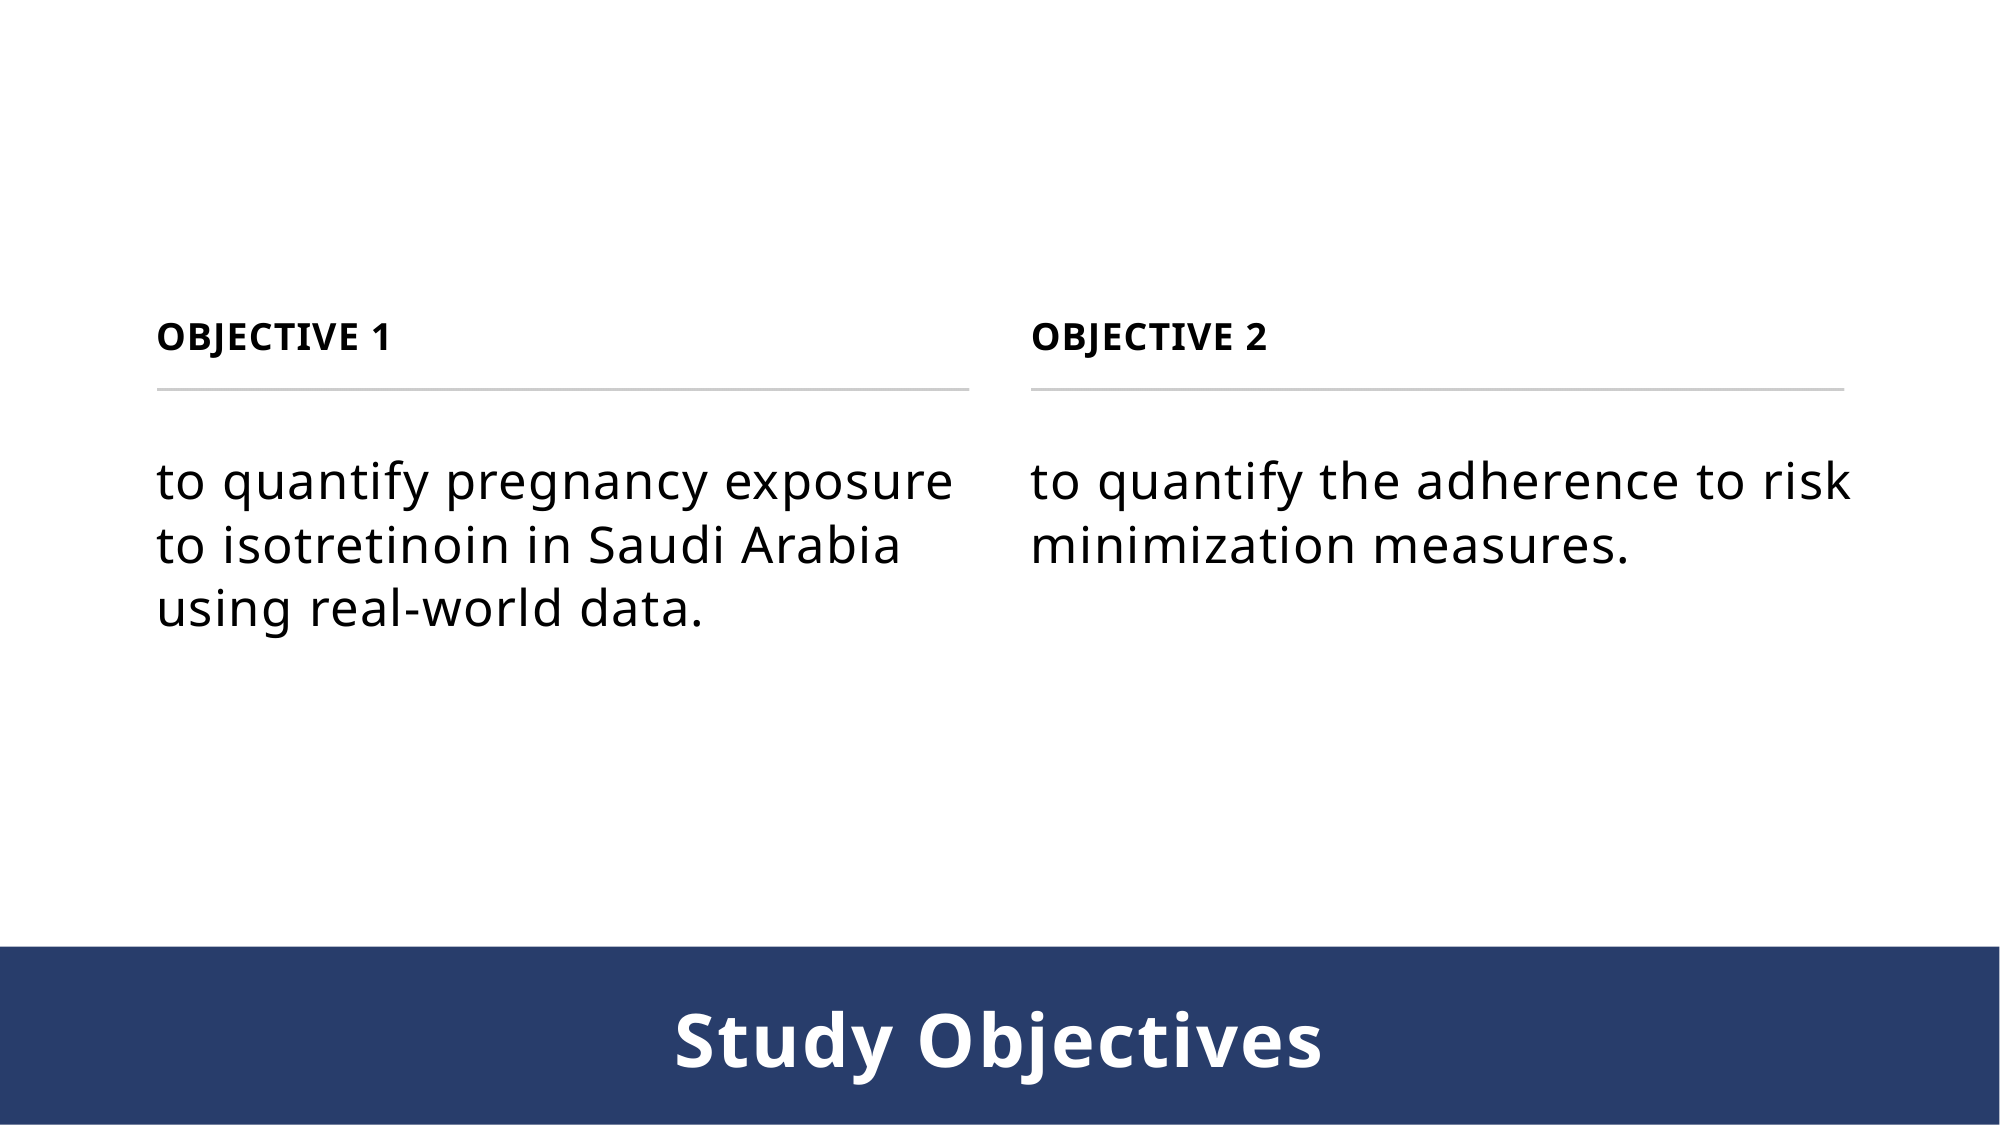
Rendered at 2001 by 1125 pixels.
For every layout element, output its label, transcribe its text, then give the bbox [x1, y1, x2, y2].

text_box to quantify the adherence to risk minimization measures. [1030, 445, 1925, 574]
text_box [0, 1083, 2000, 1125]
text_box OBJECTIVE 1 [156, 315, 1030, 358]
text_box to quantify pregnancy exposure to isotretinoin in Saudi Arabia using real-world data. [156, 445, 970, 637]
text_box OBJECTIVE 2 [1030, 315, 1925, 358]
text_box [0, 946, 2000, 989]
text_box Study Objectives [0, 989, 2000, 1083]
